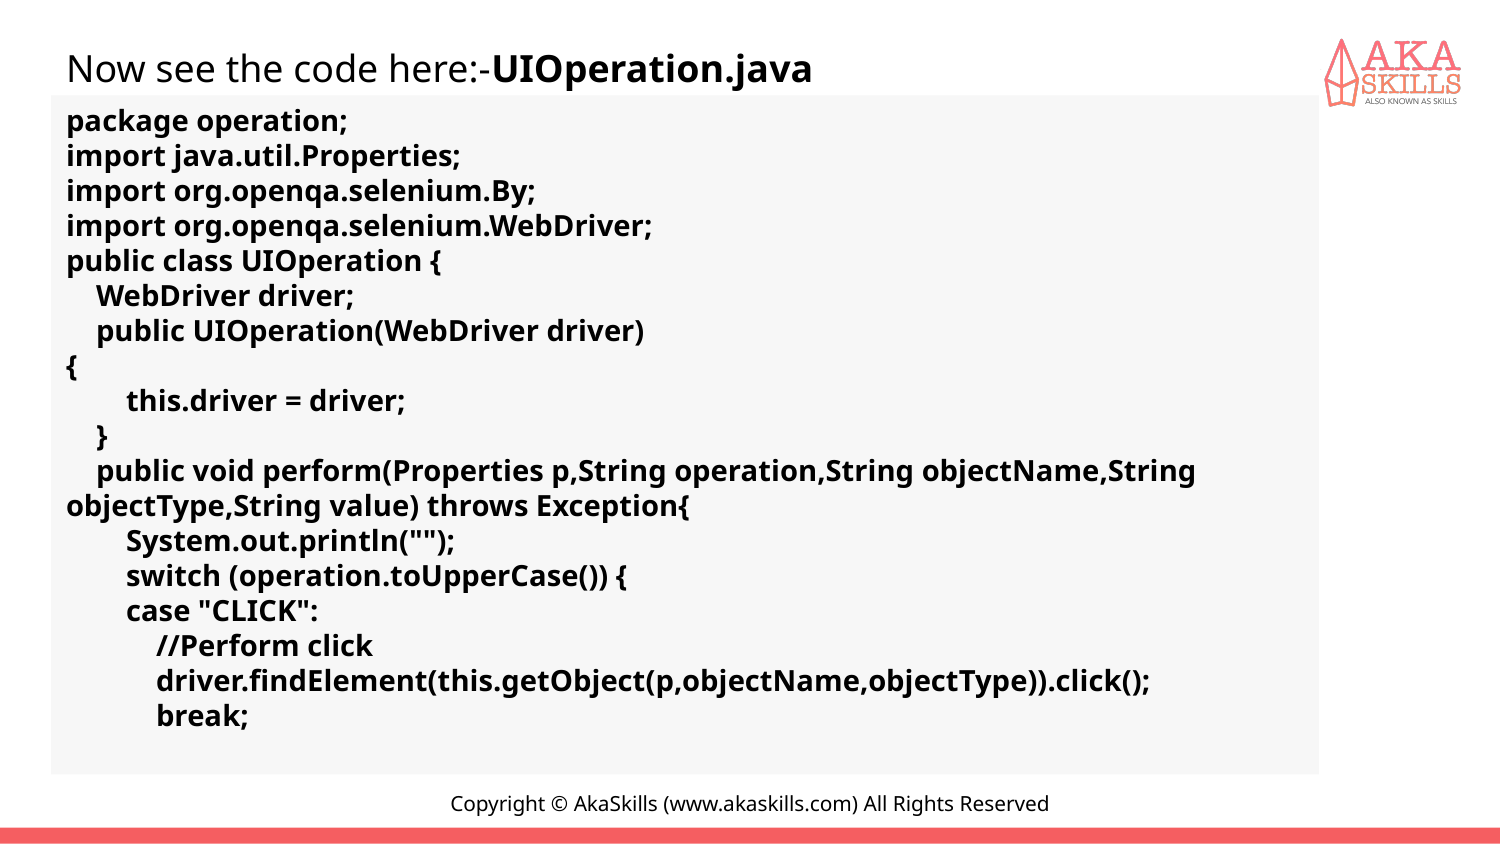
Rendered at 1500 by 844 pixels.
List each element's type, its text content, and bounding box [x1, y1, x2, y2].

picture [1449, 33, 1469, 114]
list Now see the code here:-UIOperation.java [51, 23, 1449, 779]
text_box package operation; import java.util.Properties; import org.openqa.selenium.By; import org.openqa.selenium.WebDriver; public class UIOperation { WebDriver driver; public UIOperation(WebDriver driver) { this.driver = driver; } public void perform(Properties p,String operation,String objectName,String objectType,String value) throws Exception{ System.out.println(""); switch (operation.toUpperCase()) { case "CLICK": //Perform click driver.findElement(this.getObject(p,objectName,objectType)).click(); break; [51, 95, 1319, 775]
